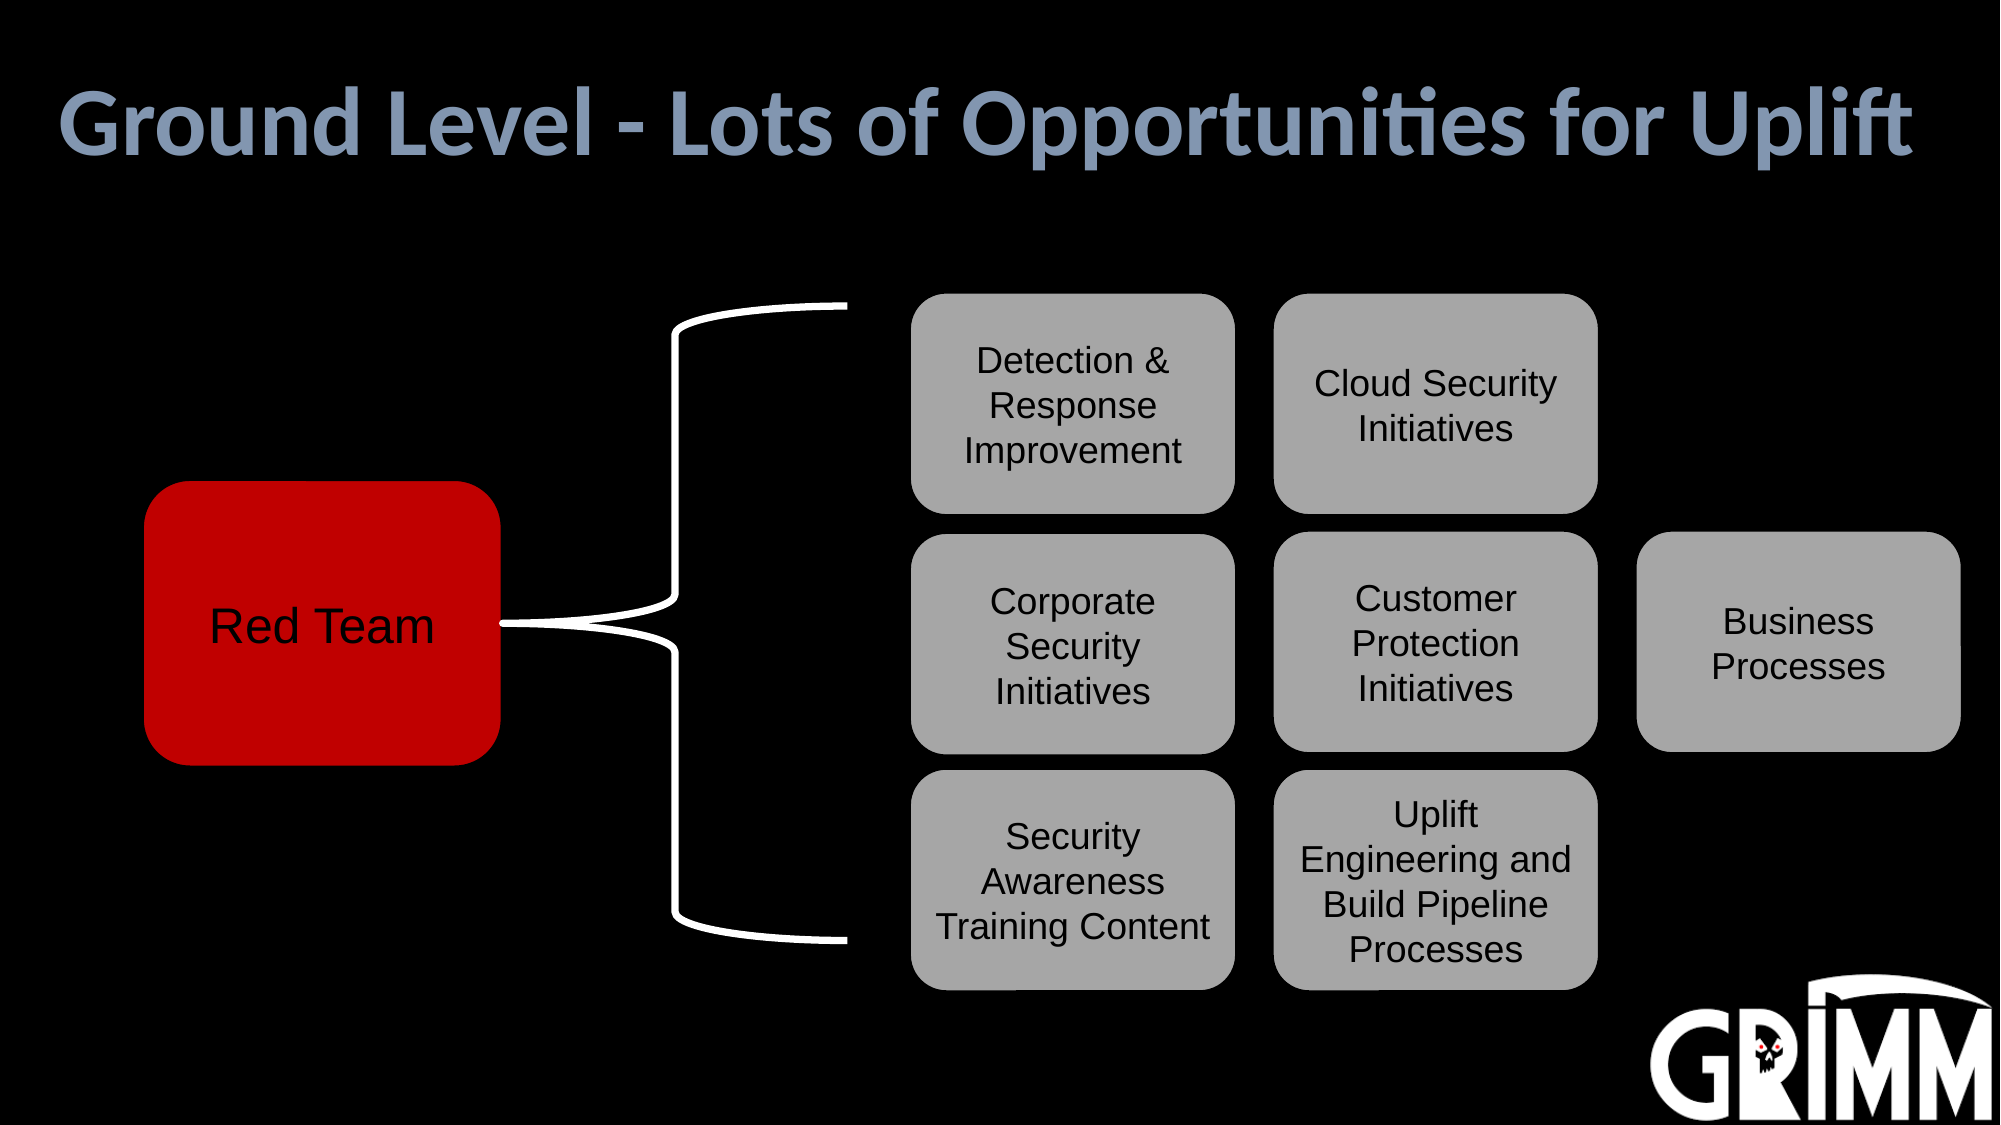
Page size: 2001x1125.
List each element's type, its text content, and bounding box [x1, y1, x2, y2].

text_box Corporate Security Initiatives [906, 529, 1240, 759]
text_box Customer Protection Initiatives [1269, 527, 1603, 757]
title Ground Level - Lots of Opportunities for Uplift [27, 14, 1947, 232]
text_box Red Team [139, 476, 505, 770]
text_box Uplift Engineering and Build Pipeline Processes [1269, 765, 1603, 995]
text_box Detection & Response Improvement [906, 289, 1240, 519]
text_box [501, 305, 848, 942]
text_box Cloud Security Initiatives [1269, 289, 1603, 519]
text_box Business Processes [1632, 527, 1965, 757]
picture [1645, 970, 2000, 1125]
text_box Security Awareness Training Content [906, 765, 1240, 995]
